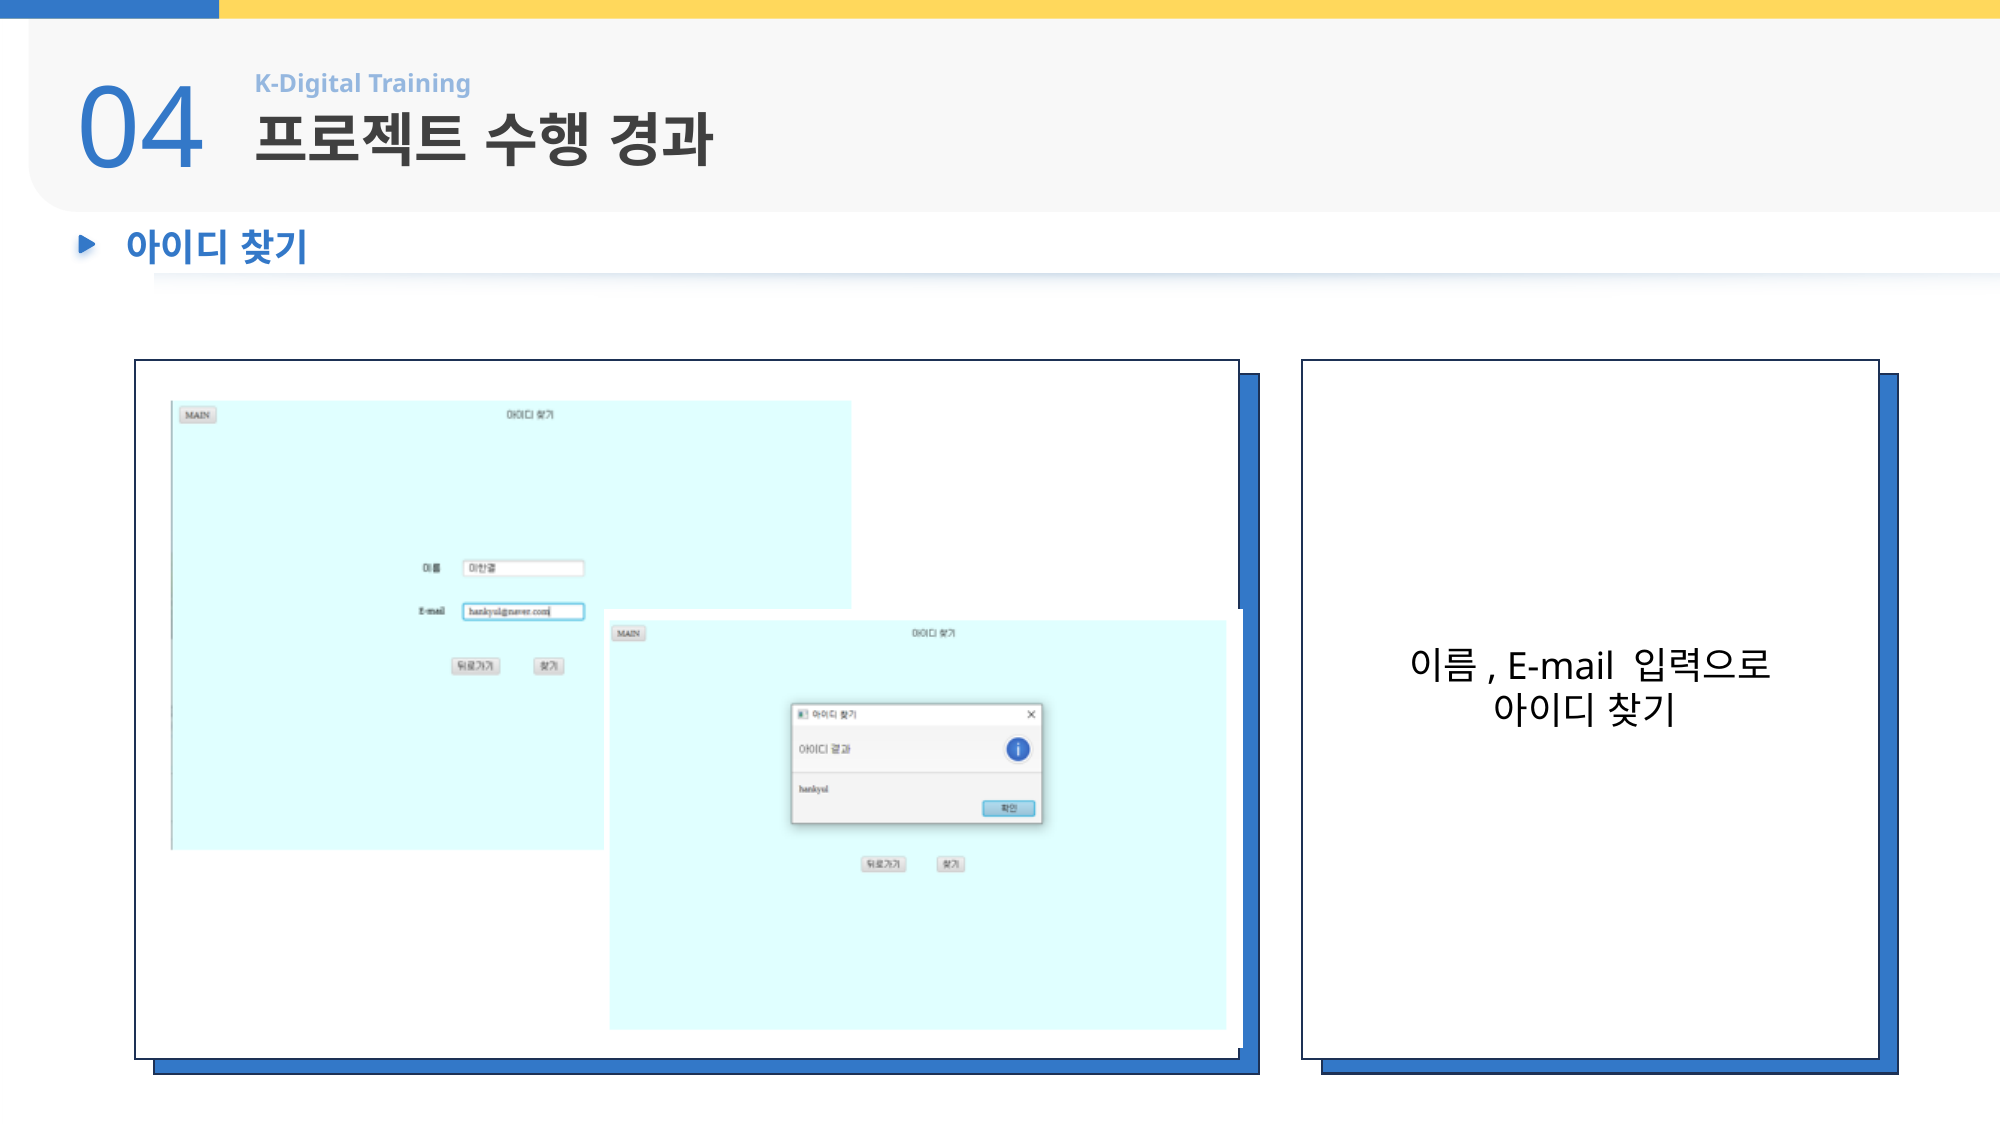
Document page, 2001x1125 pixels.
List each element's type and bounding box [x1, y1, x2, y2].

text_box [134, 359, 1259, 1074]
text_box [61, 54, 1038, 191]
picture [1, 0, 2000, 1124]
text_box [1302, 359, 1899, 1074]
text_box [78, 216, 1806, 278]
